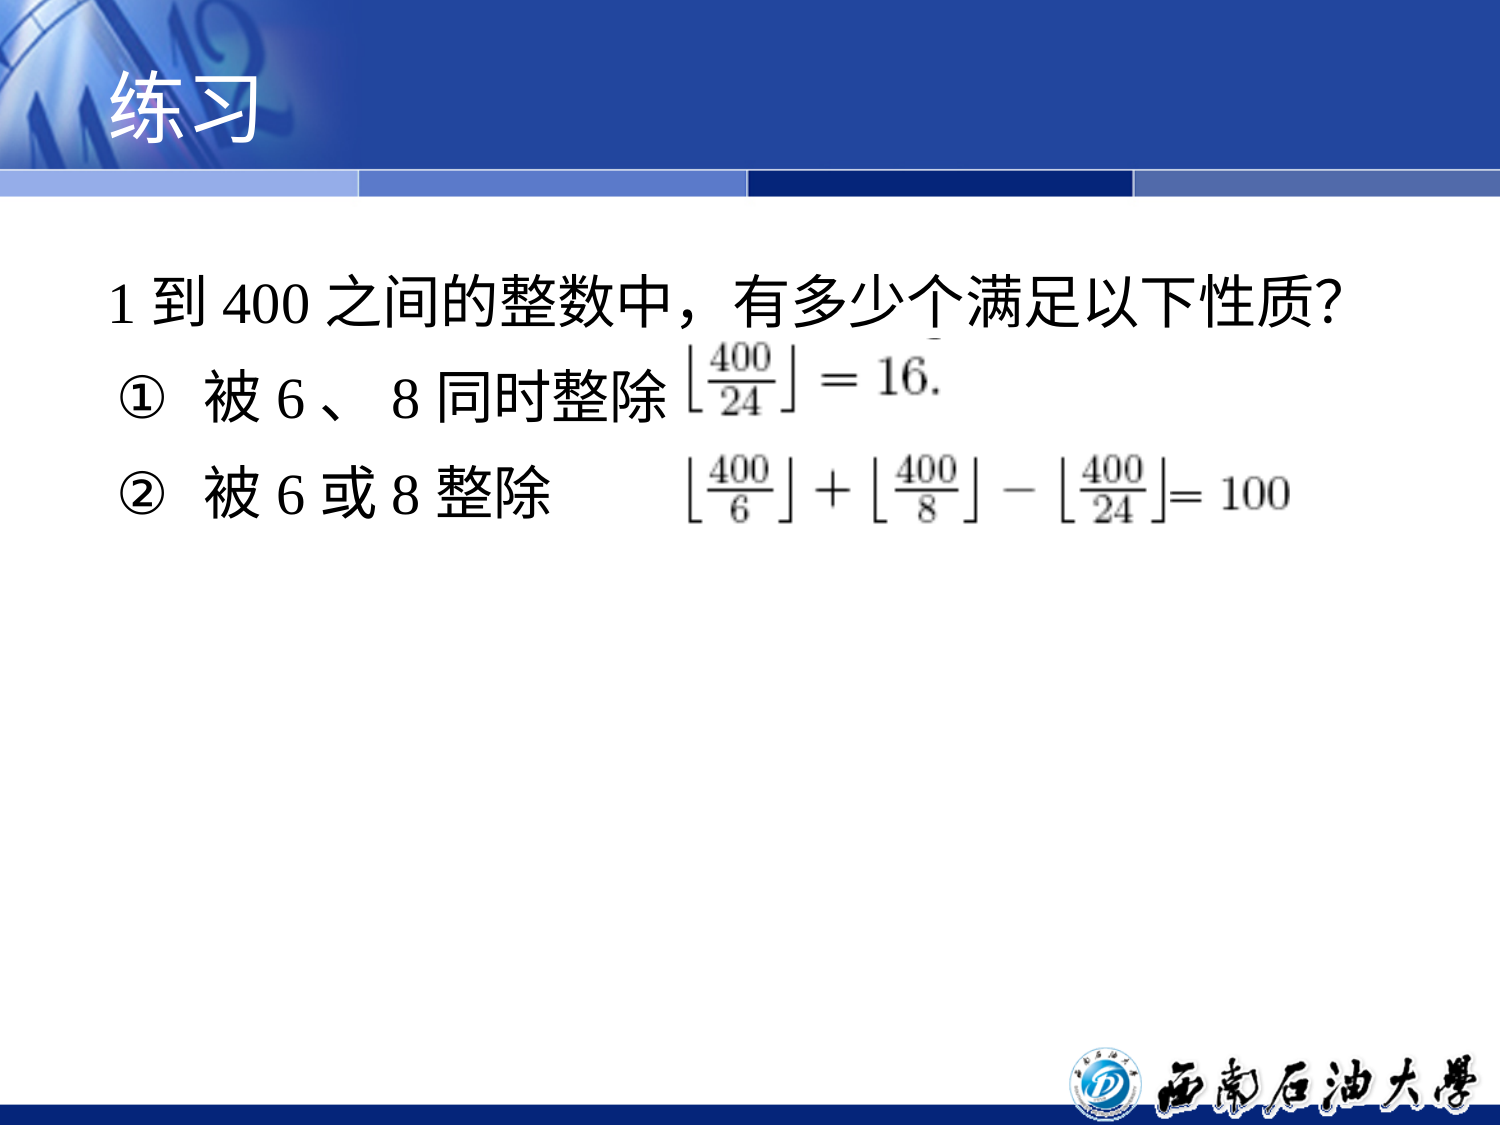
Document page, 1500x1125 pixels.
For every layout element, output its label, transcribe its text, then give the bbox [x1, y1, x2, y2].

picture [0, 0, 1500, 1125]
title 练习 [91, 37, 1412, 176]
list 1到400之间的整数中，有多少个满足以下性质？ 被6、8同时整除 被6或8整除 [91, 243, 1412, 988]
